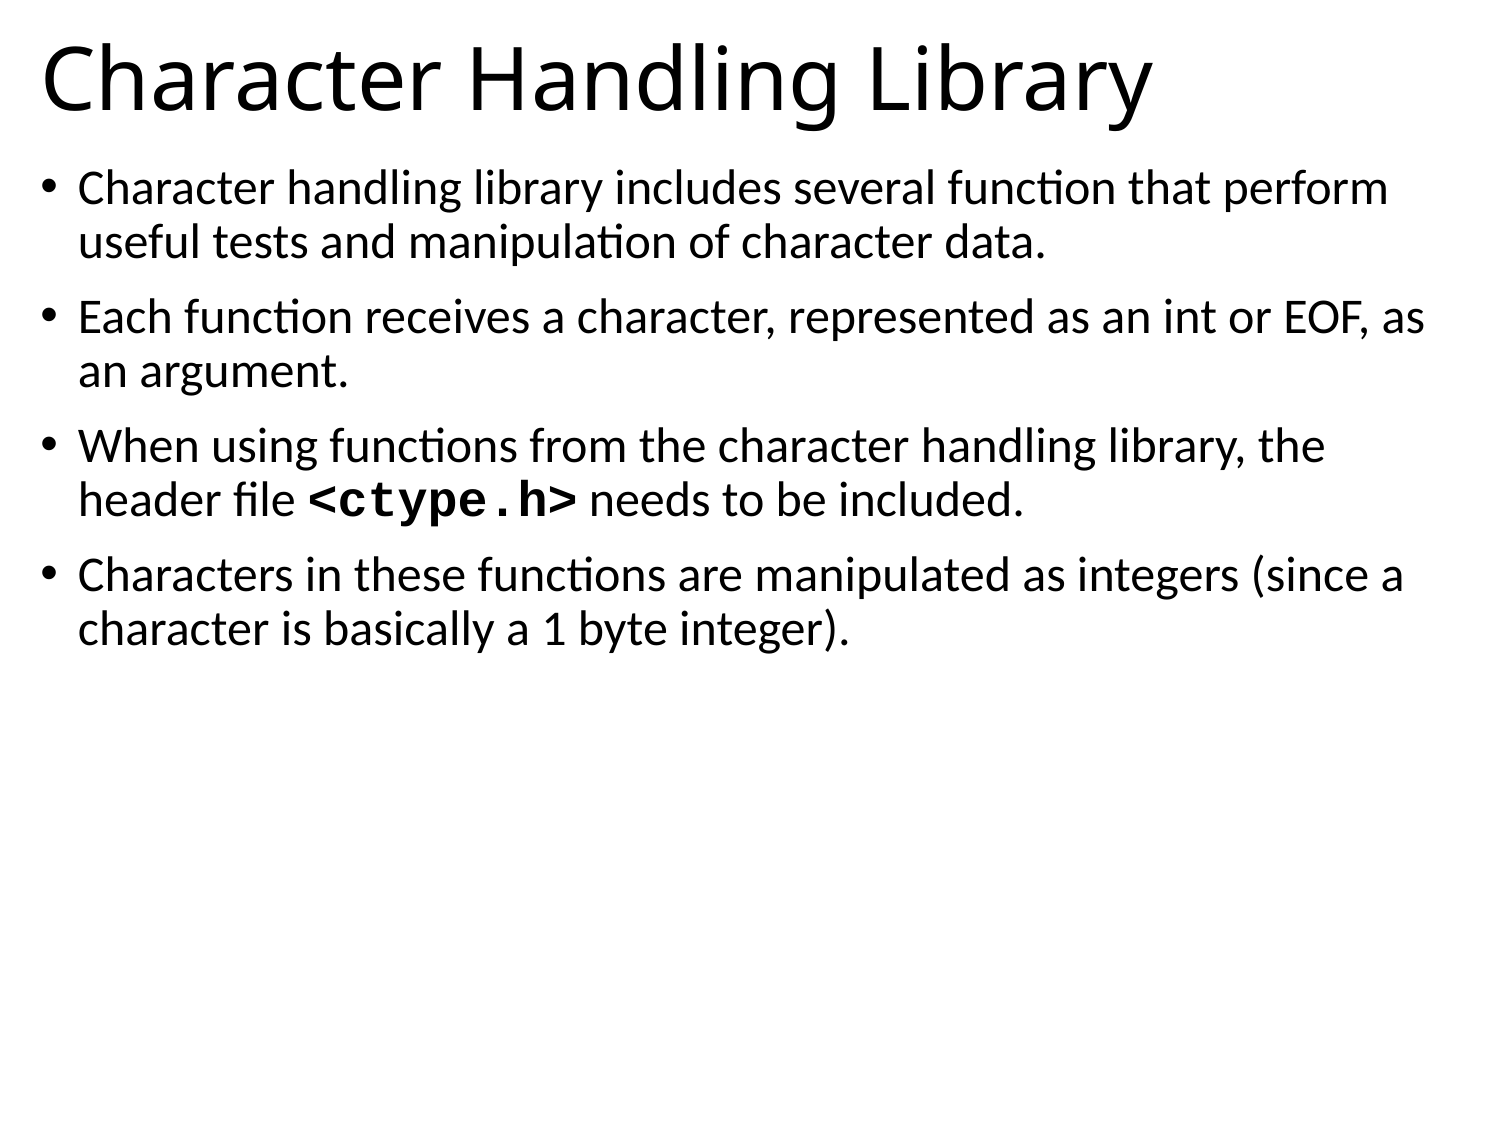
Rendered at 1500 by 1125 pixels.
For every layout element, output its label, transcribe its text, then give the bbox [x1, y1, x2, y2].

list Character handling library includes several function that perform useful tests and manipulation of character data. Each function receives a character, represented as an int or EOF, as an argument. When using functions from the character handling library, the header file <ctype.h> needs to be included. Characters in these functions are manipulated as integers (since a character is basically a 1 byte integer). [25, 154, 1469, 1014]
title Character Handling Library [25, 26, 1469, 138]
